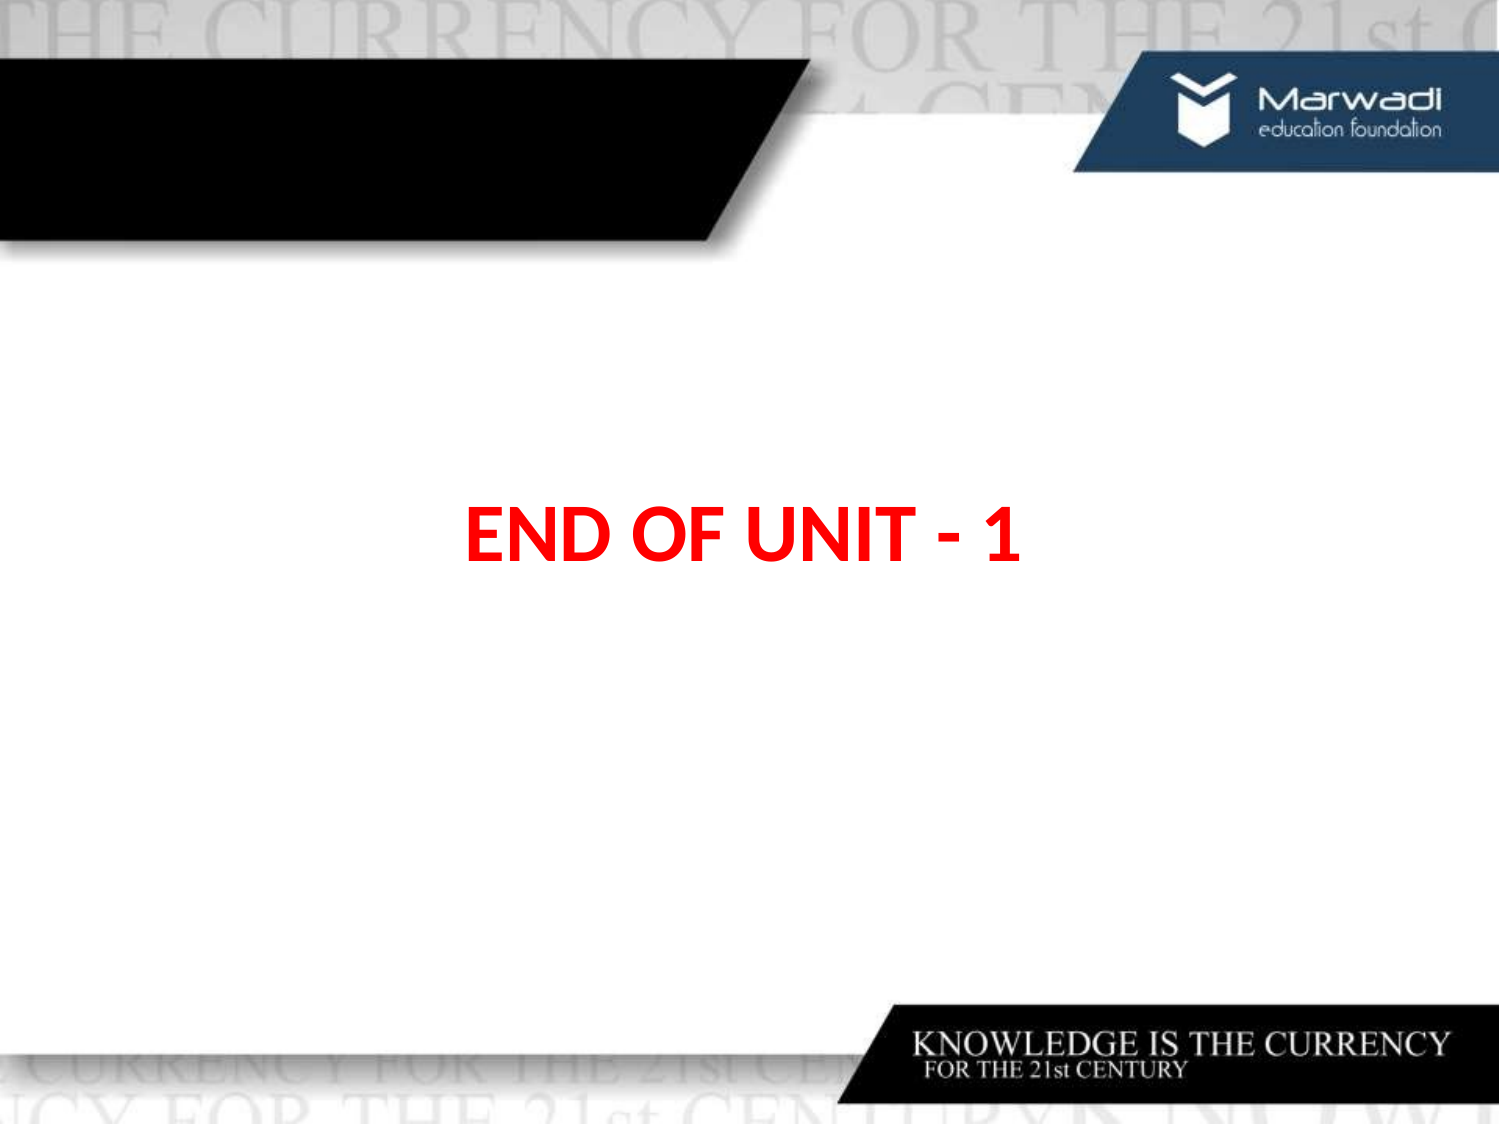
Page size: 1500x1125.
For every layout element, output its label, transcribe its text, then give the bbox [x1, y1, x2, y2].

picture [0, 0, 1499, 1124]
title END OF UNIT - 1 [462, 475, 1025, 666]
